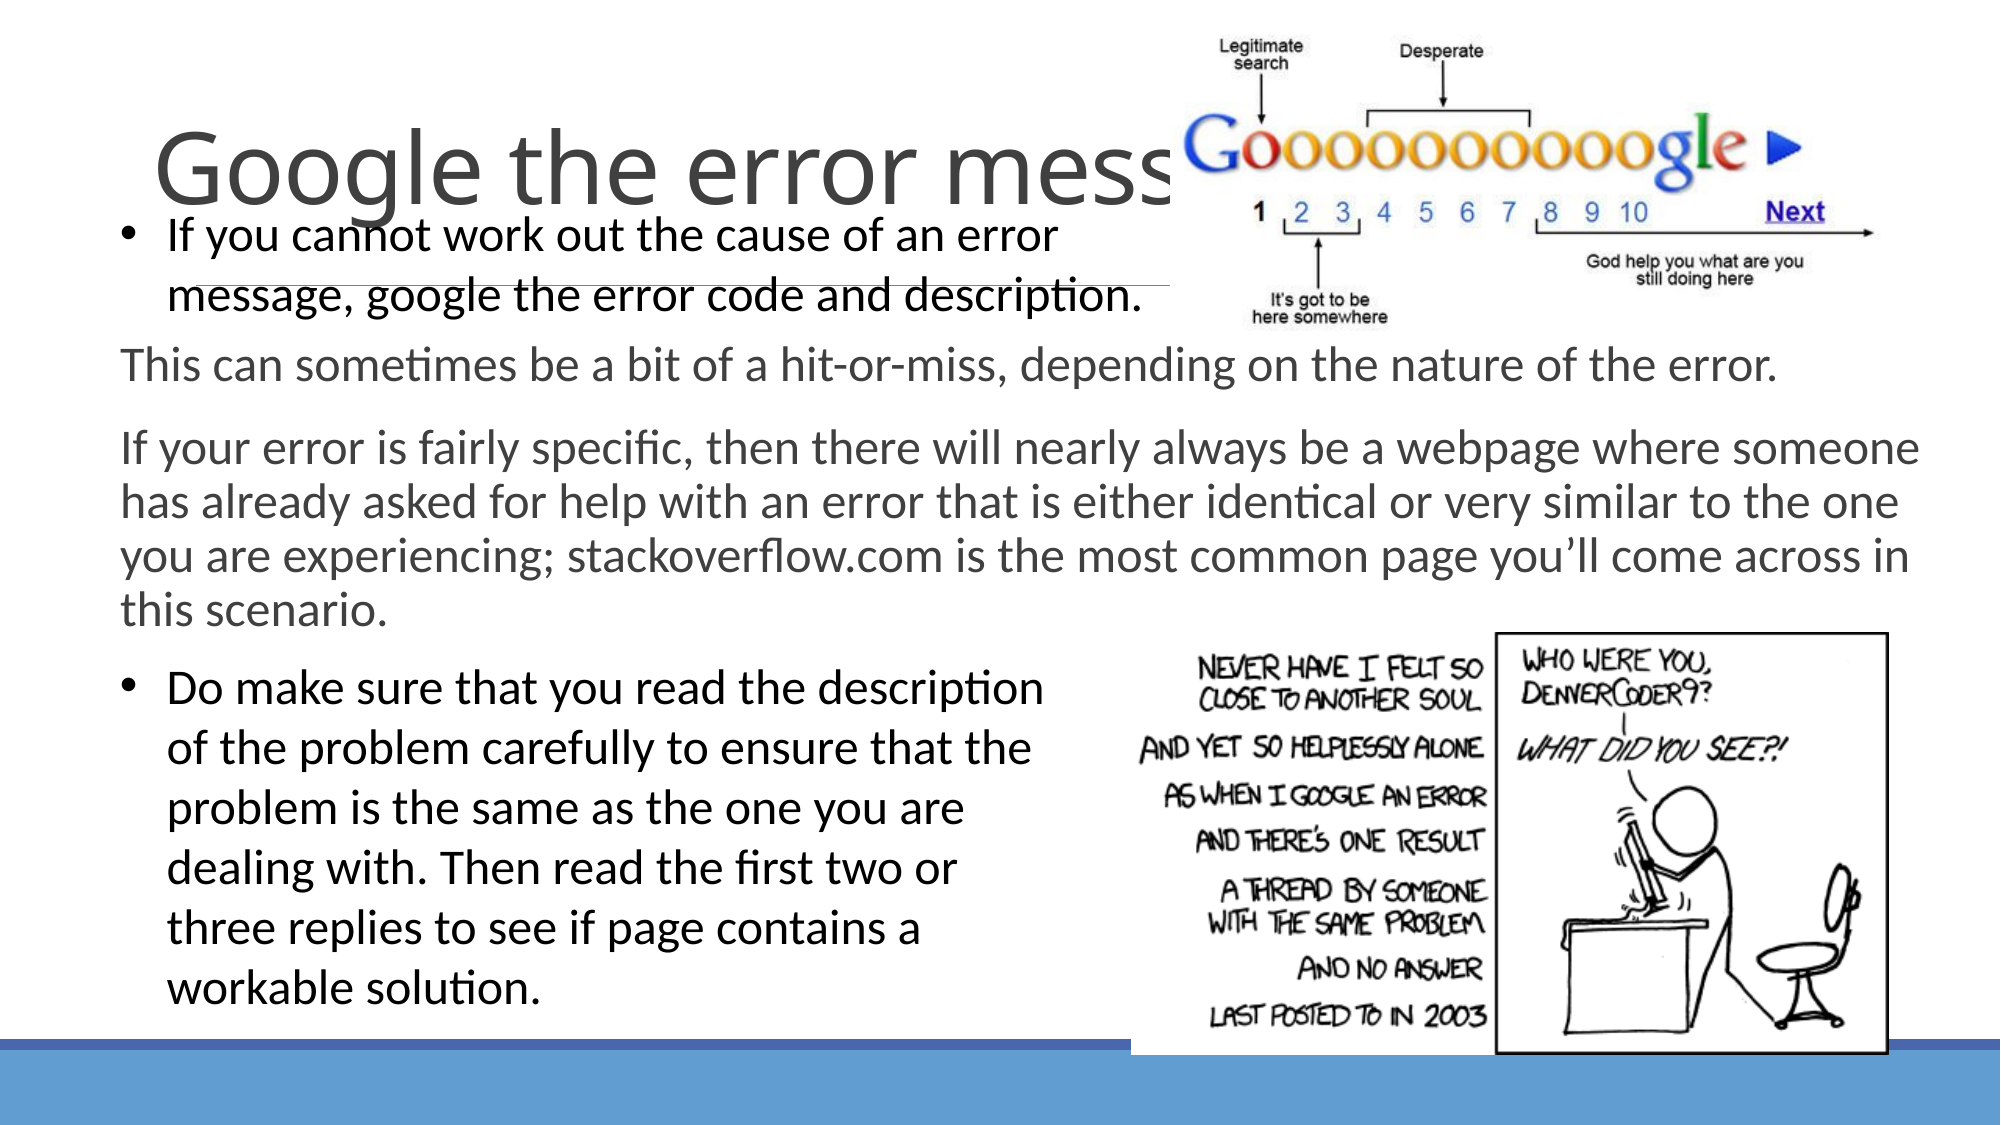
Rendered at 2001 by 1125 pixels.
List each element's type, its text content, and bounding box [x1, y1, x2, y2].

picture [1170, 28, 1889, 332]
title Google the error message [137, 15, 1863, 194]
text_box If you cannot work out the cause of an error message, google the error code and description. [105, 194, 1167, 330]
list This can sometimes be a bit of a hit-or-miss, depending on the nature of the error. If your error is fairly specific, then there will nearly always be a webpage where someone has already asked for help with an error that is either identical or very similar to the one you are experiencing; stackoverflow.com is the most common page you’ll come across in this scenario. [105, 330, 1927, 648]
text_box Do make sure that you read the description of the problem carefully to ensure that the problem is the same as the one you are dealing with. Then read the first two or three replies to see if page contains a workable solution. [105, 647, 1094, 1062]
picture [1130, 631, 1890, 1055]
